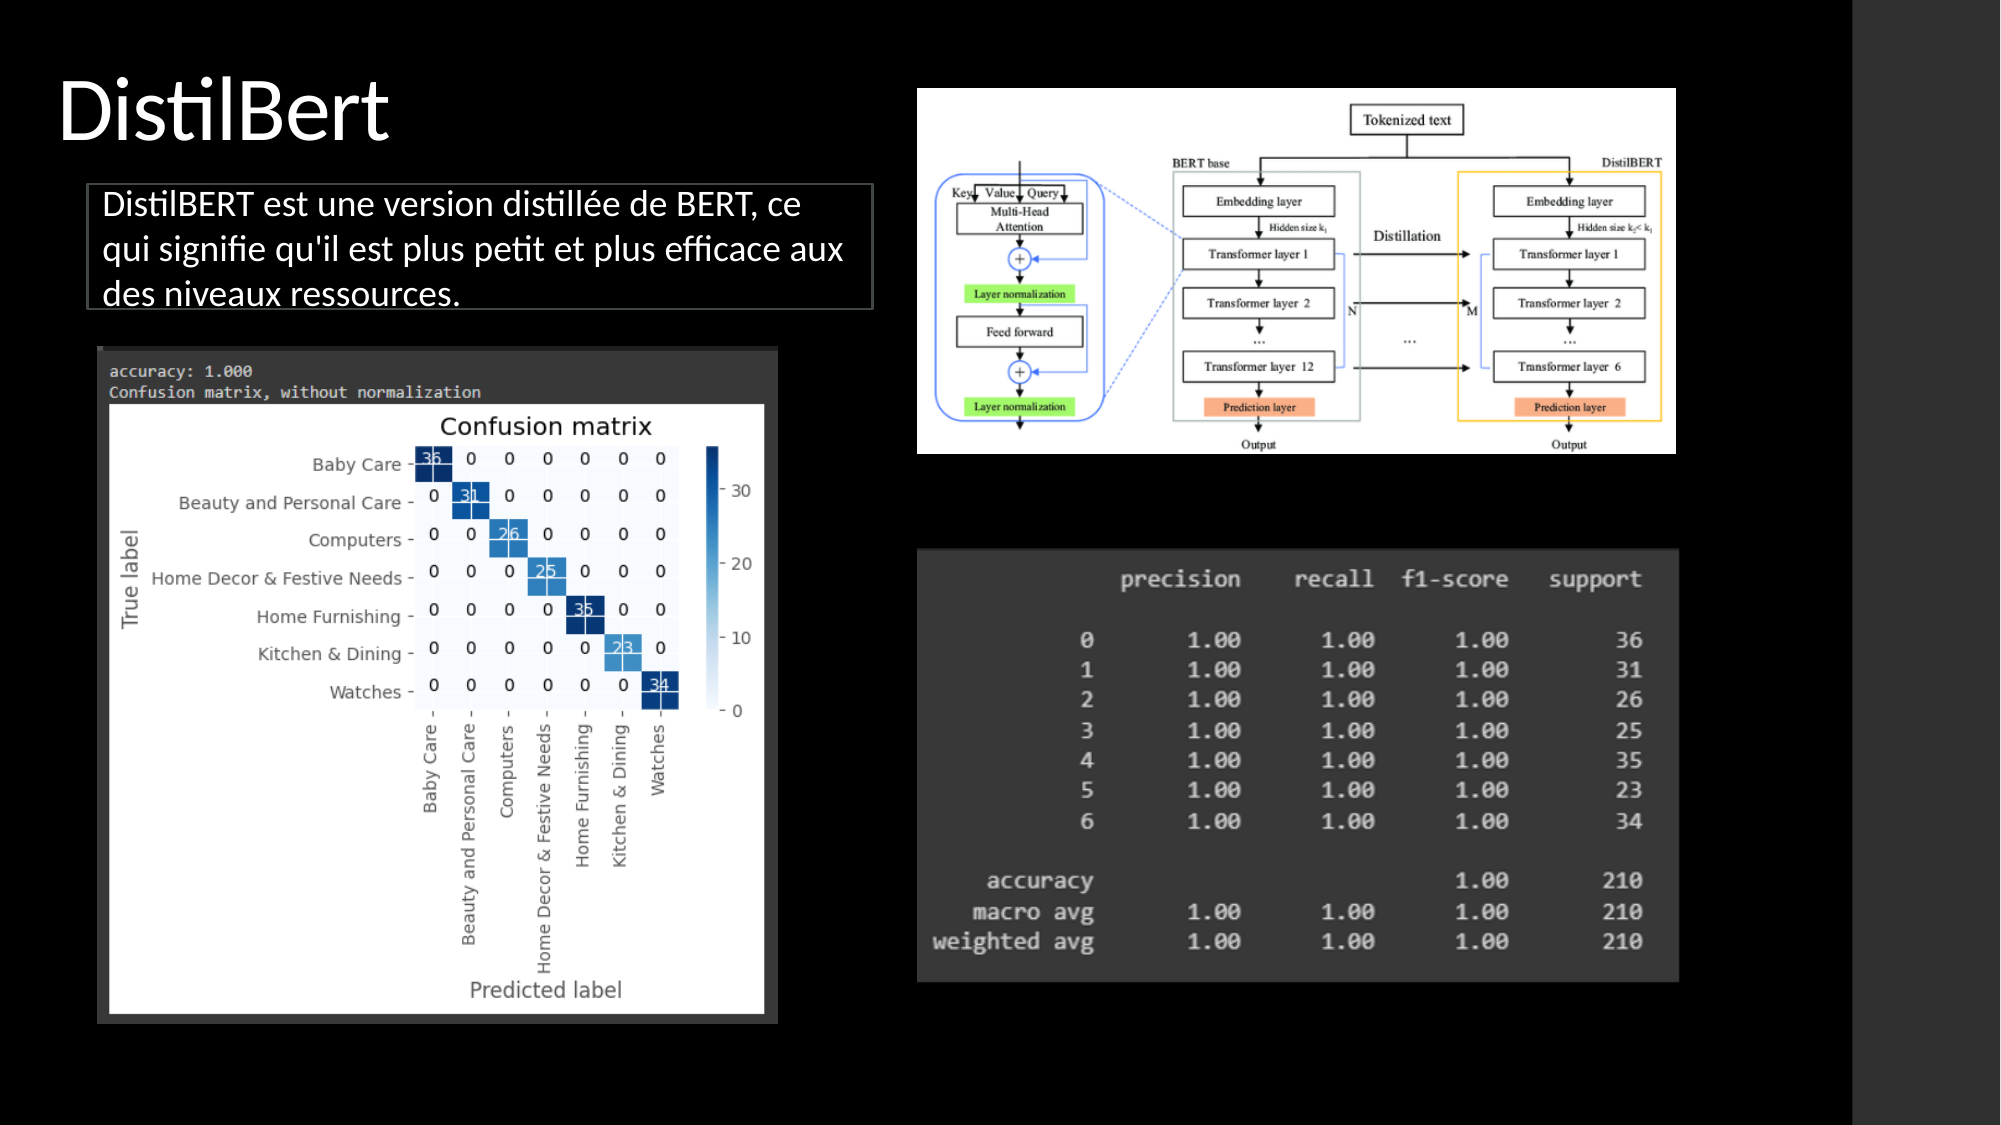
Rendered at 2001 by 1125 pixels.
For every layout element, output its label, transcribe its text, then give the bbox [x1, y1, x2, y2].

picture [917, 87, 1677, 454]
title DistilBert [42, 53, 1793, 271]
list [97, 346, 778, 1024]
picture [917, 547, 1684, 987]
text_box DistilBERT est une version distillée de BERT, ce qui signifie qu'il est plus petit et plus efficace aux des niveaux ressources. [86, 183, 874, 310]
